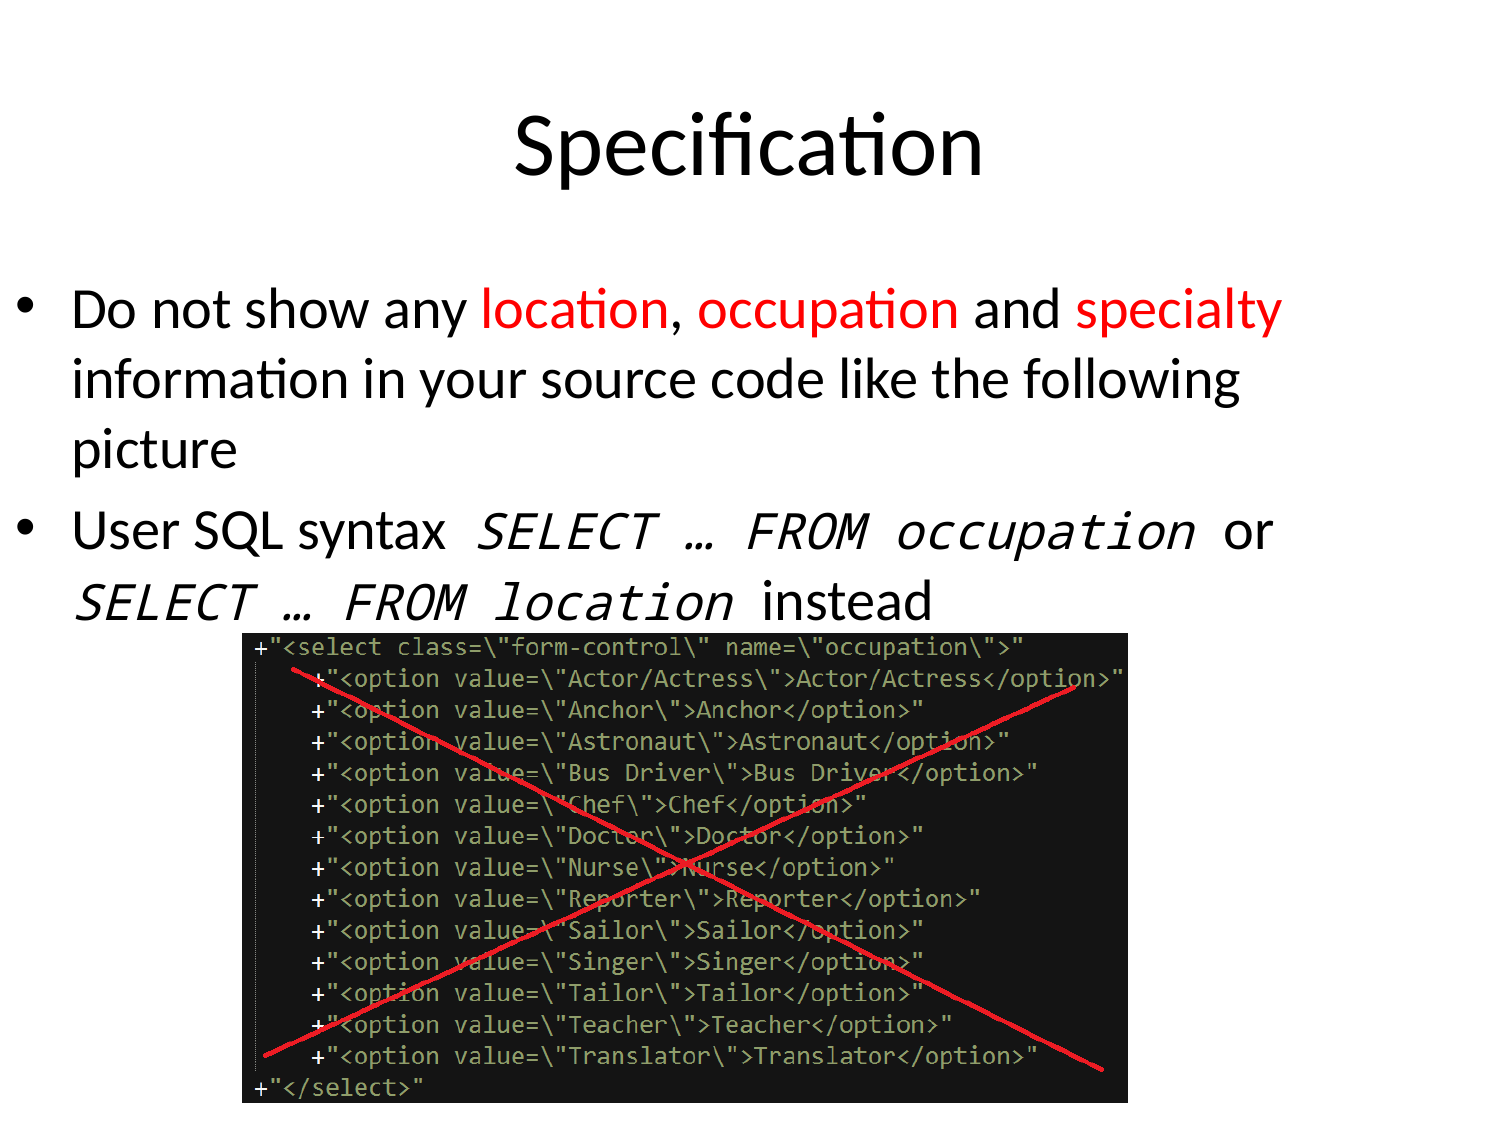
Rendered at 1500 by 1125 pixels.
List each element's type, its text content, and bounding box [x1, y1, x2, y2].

picture [241, 633, 1129, 1103]
list Do not show any location, occupation and specialty information in your source code like the following picture User SQL syntax SELECT … FROM occupation or SELECT … FROM location instead [0, 262, 1425, 1094]
title Specification [75, 45, 1425, 233]
